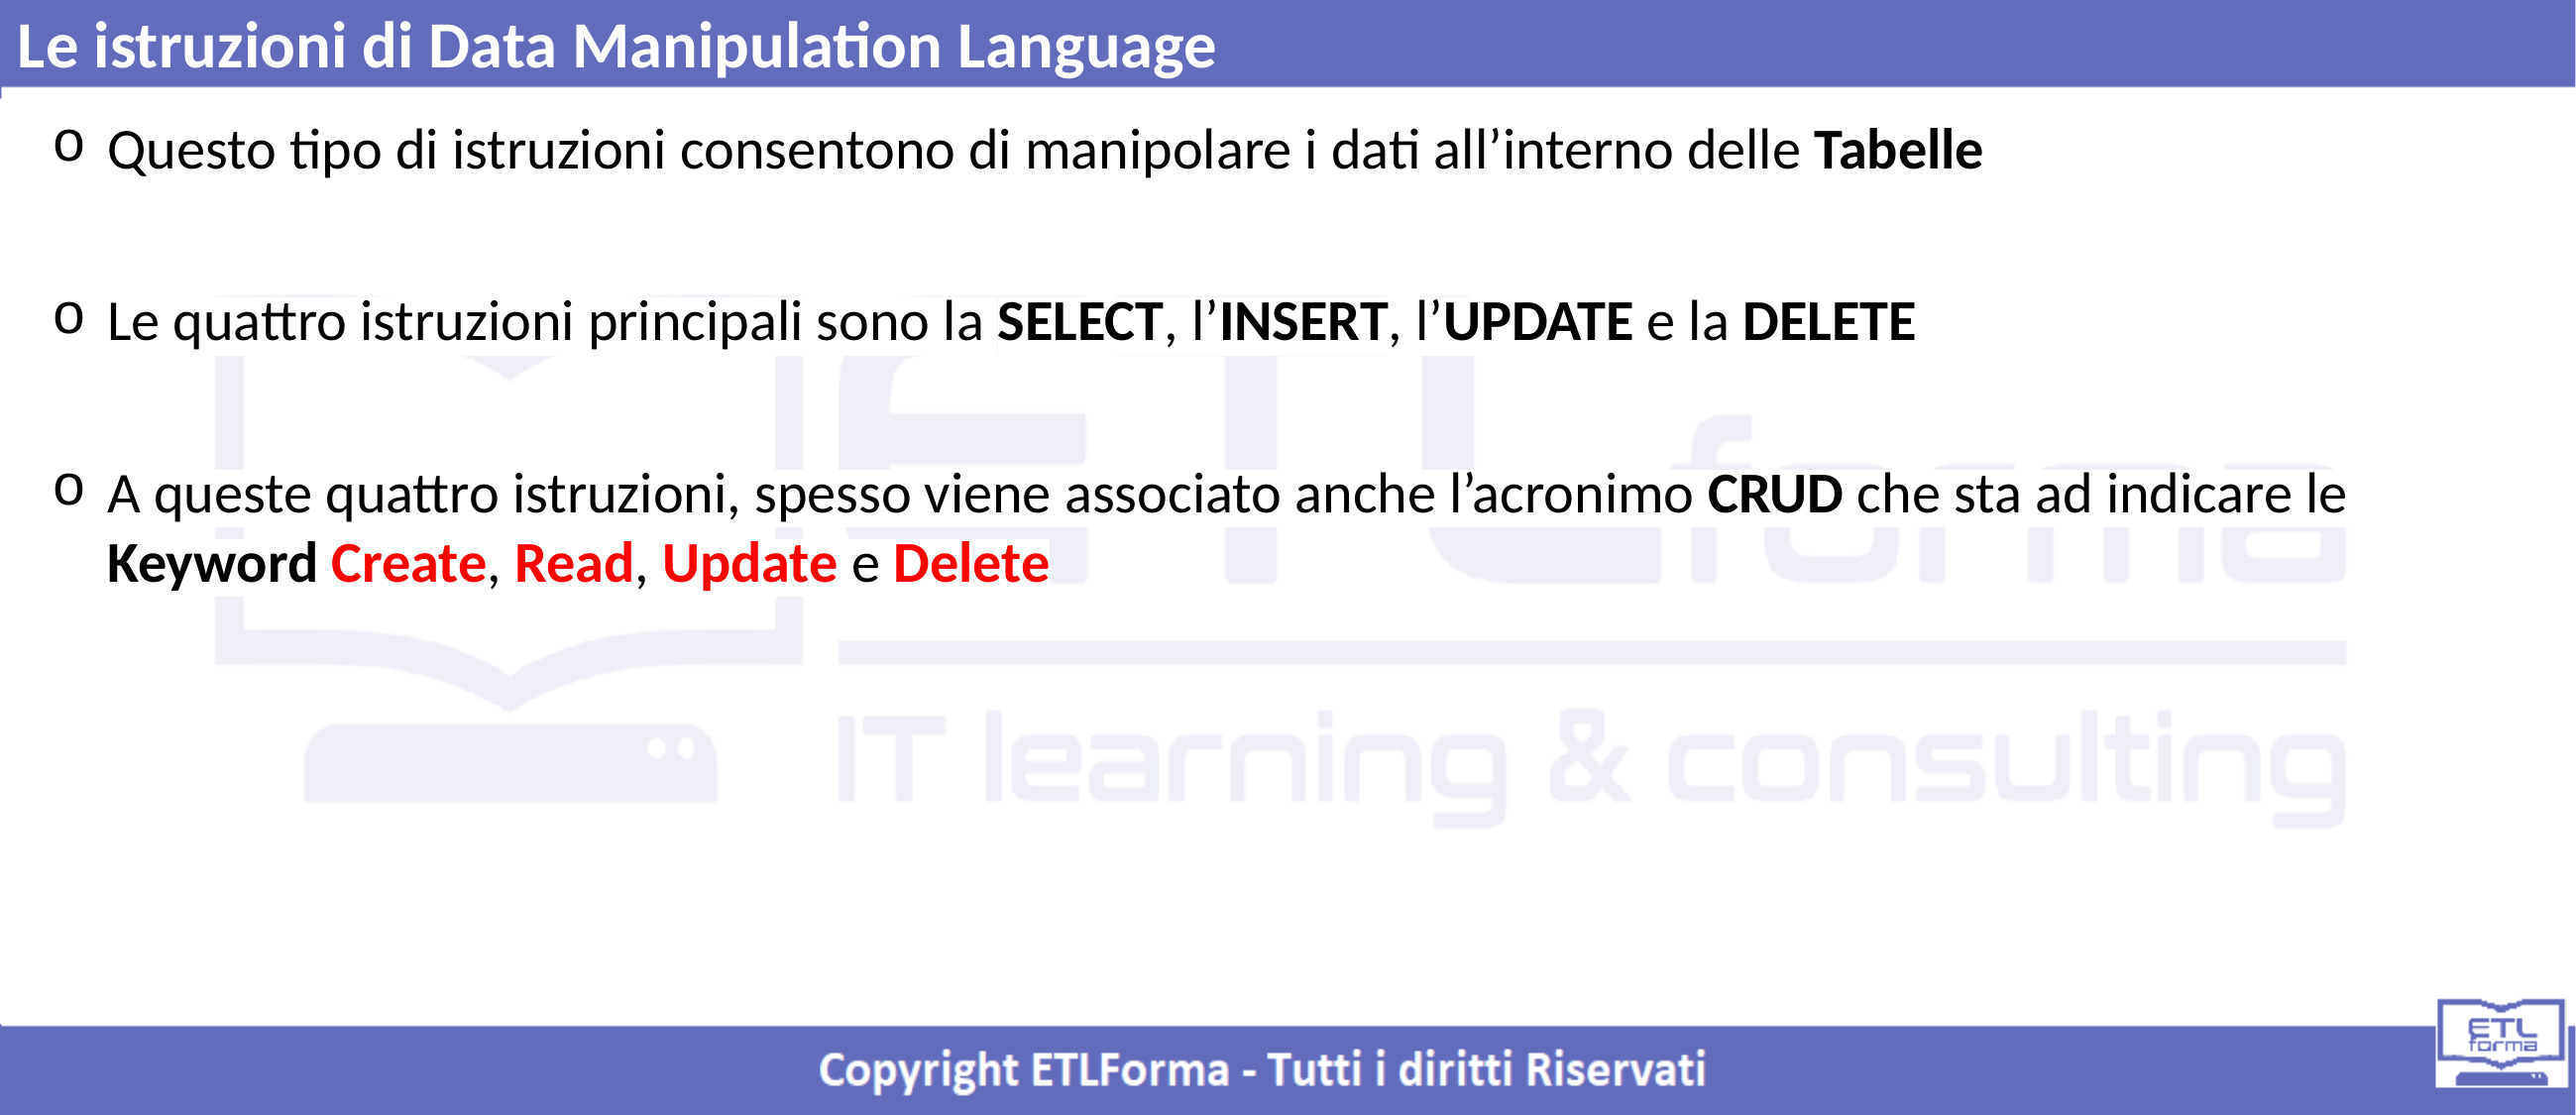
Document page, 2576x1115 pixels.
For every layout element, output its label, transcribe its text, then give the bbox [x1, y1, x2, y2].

text_box Questo tipo di istruzioni consentono di manipolare i dati all’interno delle Tabelle Le quattro istruzioni principali sono la SELECT, l’INSERT, l’UPDATE e la DELETE A queste quattro istruzioni, spesso viene associato anche l’acronimo CRUD che sta ad indicare le Keyword Create, Read, Update e Delete [18, 105, 2552, 600]
text_box Le istruzioni di Data Manipulation Language [3, 0, 2552, 65]
